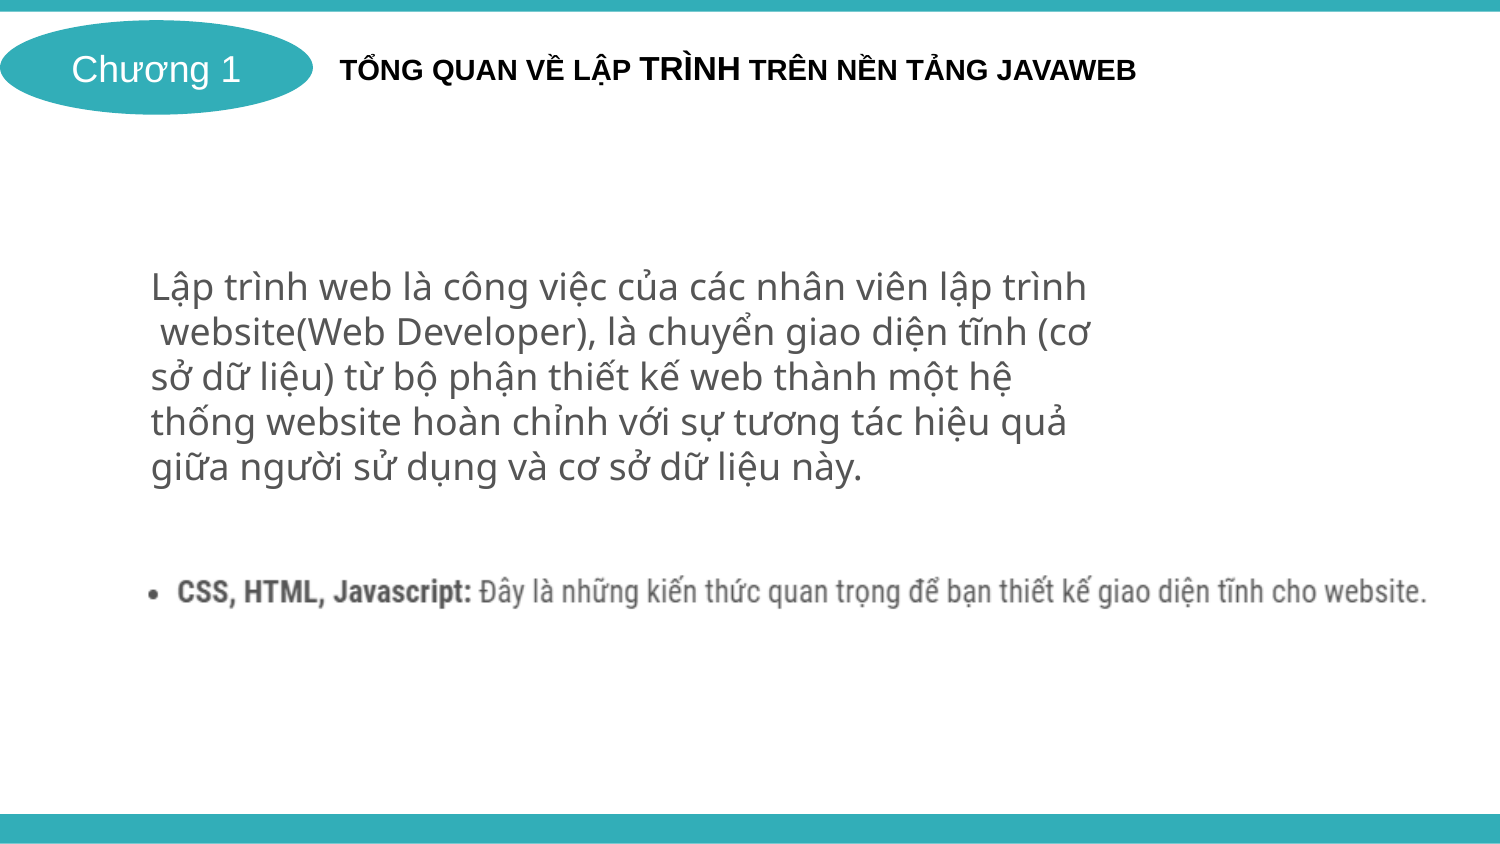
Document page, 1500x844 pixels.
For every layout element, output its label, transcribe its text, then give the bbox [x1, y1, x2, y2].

text_box TỔNG QUAN VỀ LẬP TRÌNH TRÊN NỀN TẢNG JAVAWEB [324, 39, 1161, 95]
picture [105, 539, 1495, 625]
text_box Chương 1 [0, 18, 316, 117]
text_box Lập trình web là công việc của các nhân viên lập trình website(Web Developer), là chuyển giao diện tĩnh (cơ sở dữ liệu) từ bộ phận thiết kế web thành một hệ thống website hoàn chỉnh với sự tương tác hiệu quả giữa người sử dụng và cơ sở dữ liệu này. [135, 255, 1125, 495]
